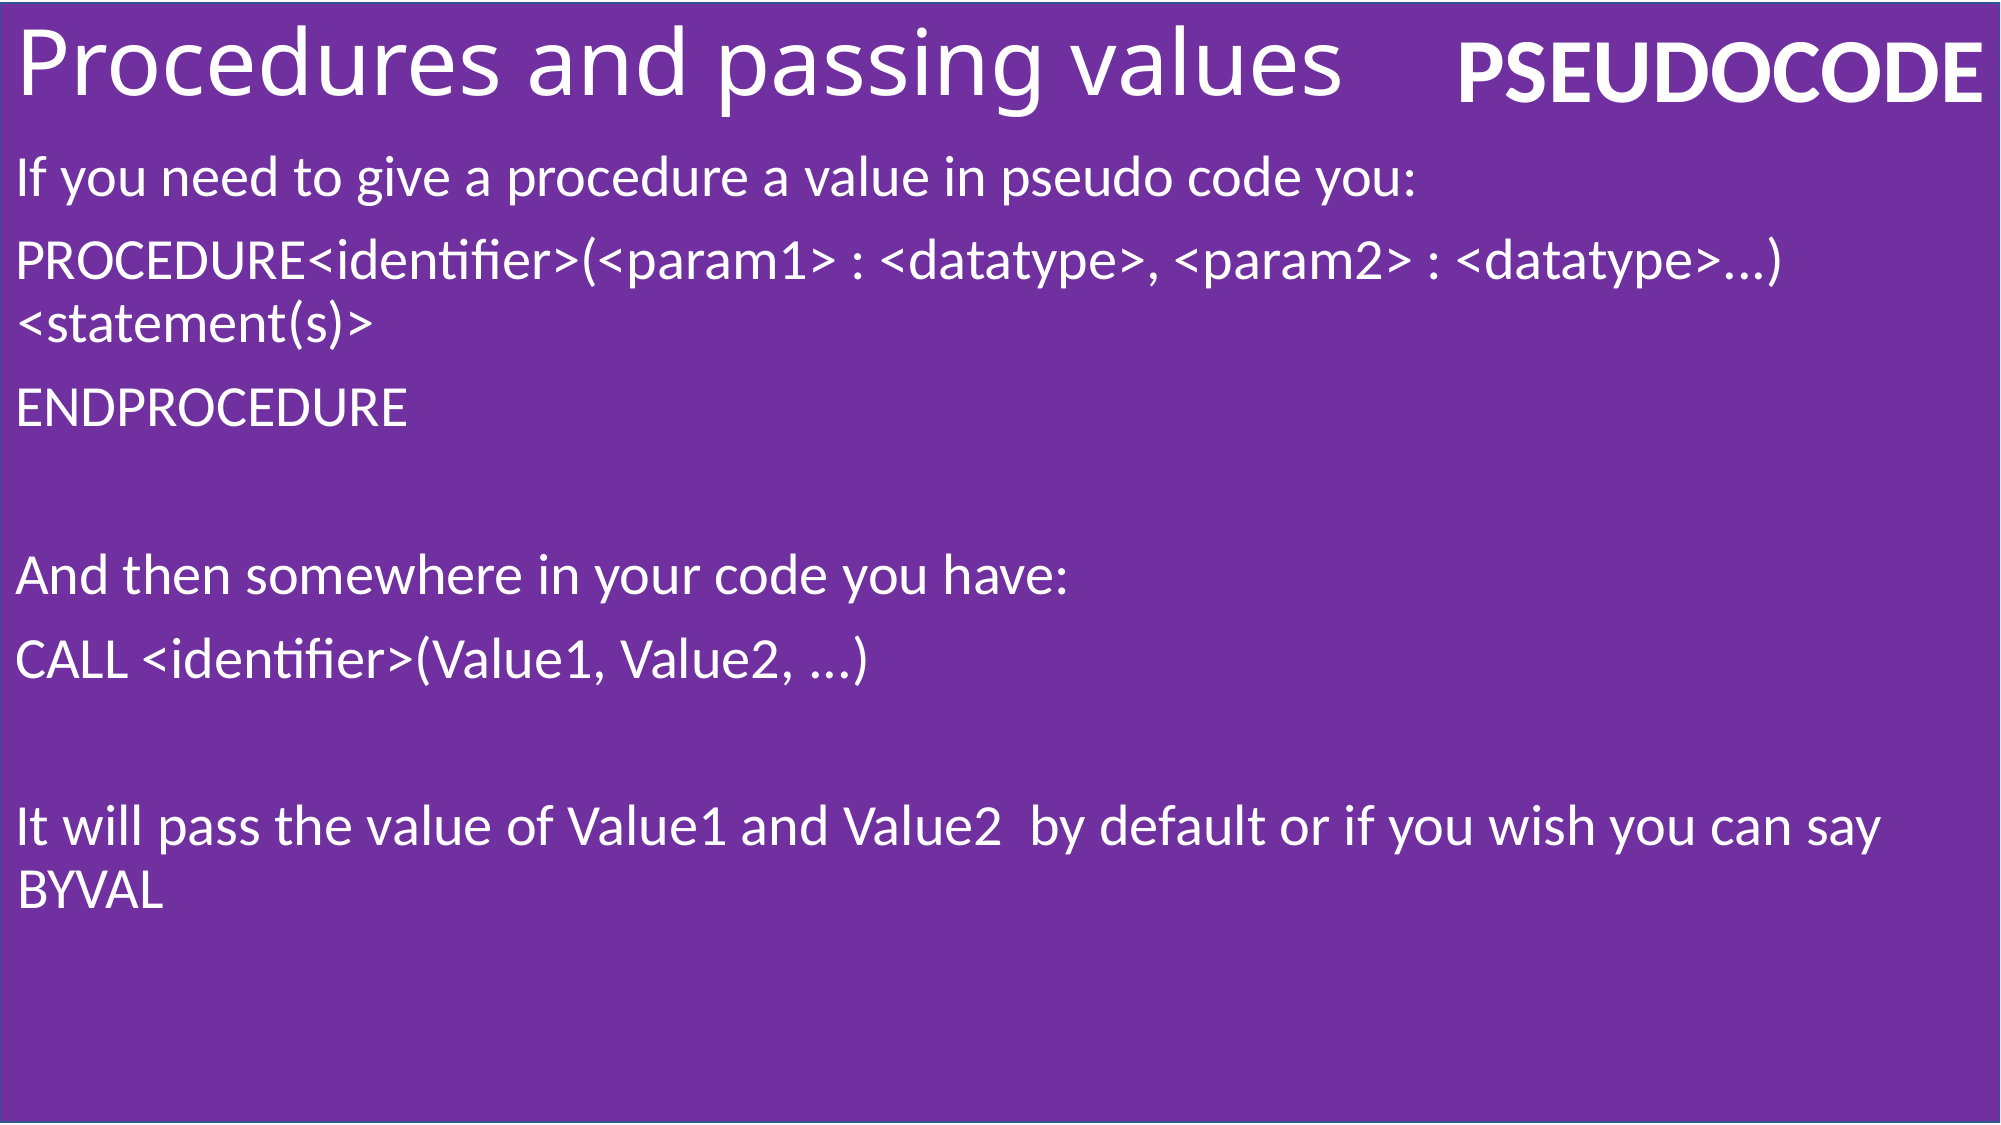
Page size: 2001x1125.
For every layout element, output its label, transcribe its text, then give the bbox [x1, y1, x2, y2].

title Procedures and passing values [0, 3, 2000, 129]
list If you need to give a procedure a value in pseudo code you: PROCEDURE<identifier>(<param1> : <datatype>, <param2> : <datatype>...) <statement(s)> ENDPROCEDURE And then somewhere in your code you have: CALL <identifier>(Value1, Value2, ...) It will pass the value of Value1 and Value2 by default or if you wish you can say BYVAL [0, 138, 2000, 1122]
